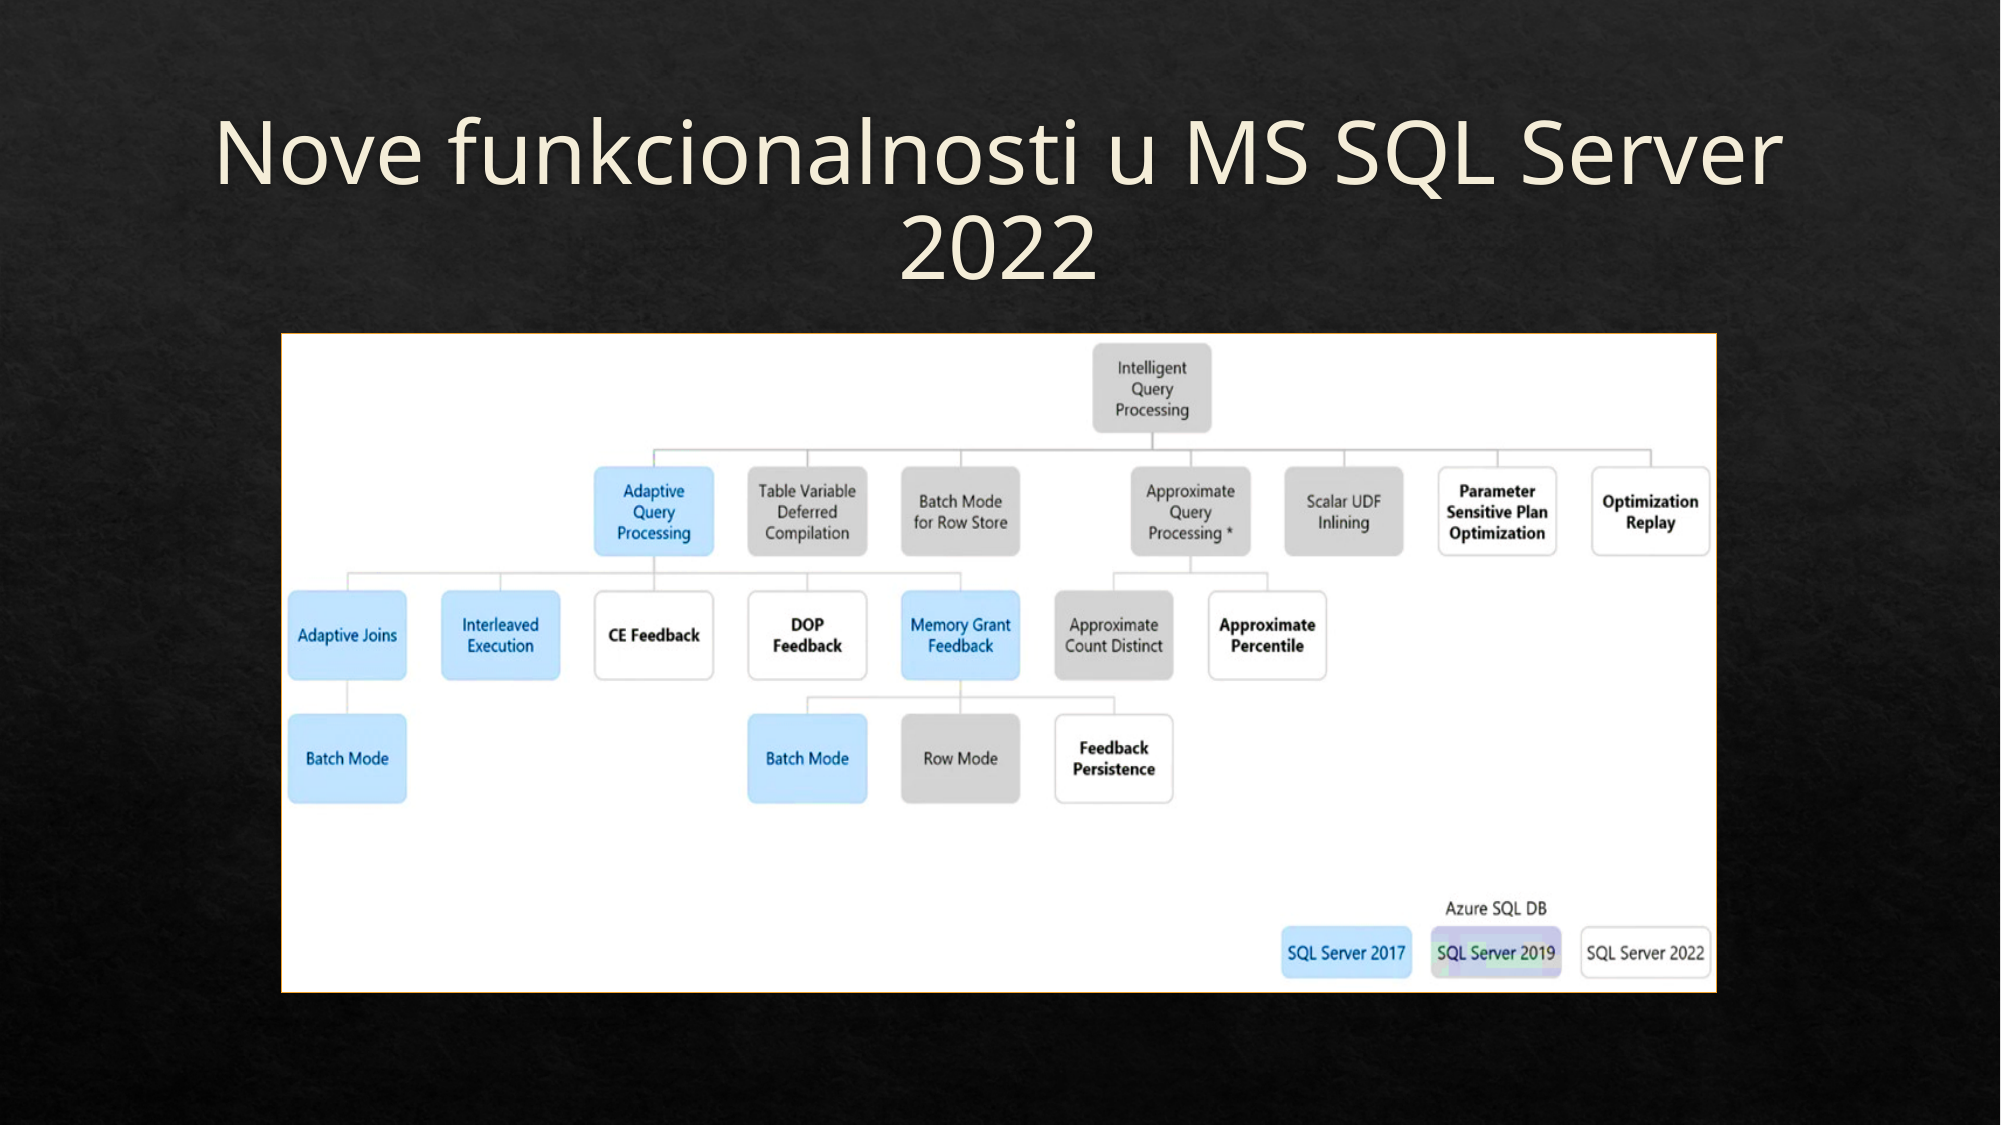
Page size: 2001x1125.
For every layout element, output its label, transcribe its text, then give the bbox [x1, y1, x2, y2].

picture [281, 332, 1717, 993]
title Nove funkcionalnosti u MS SQL Server 2022 [149, 99, 1849, 307]
